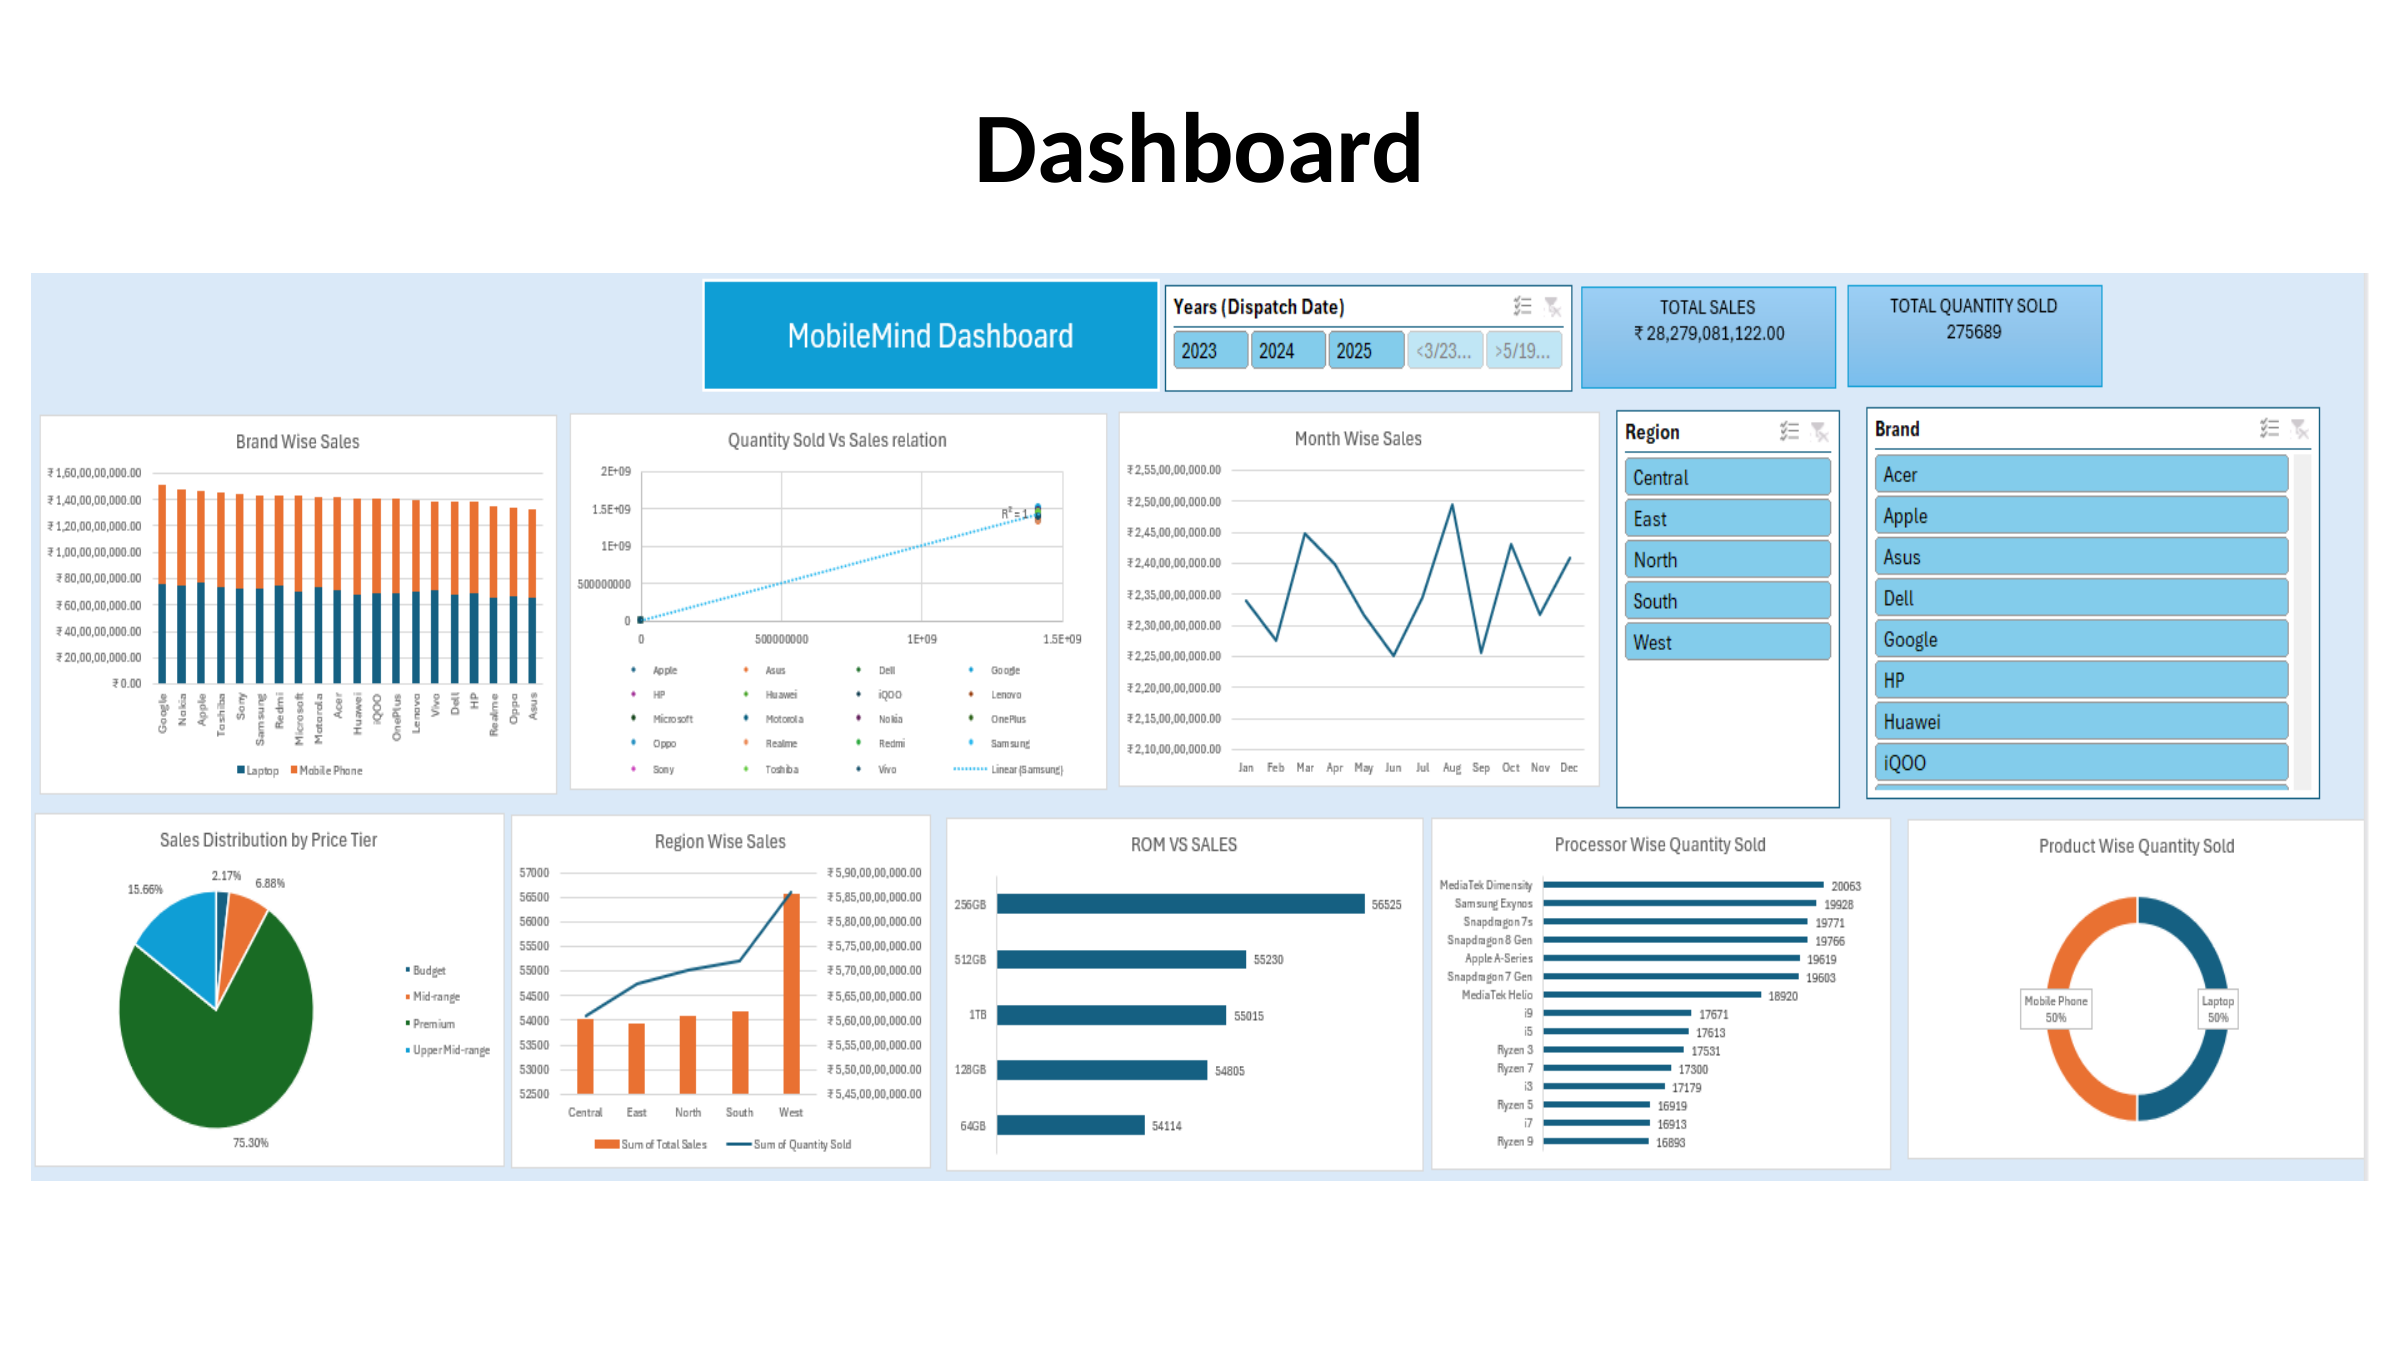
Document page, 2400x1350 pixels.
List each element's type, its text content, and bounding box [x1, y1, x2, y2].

picture [31, 273, 2369, 1181]
text_box Dashboard [444, 75, 1956, 210]
